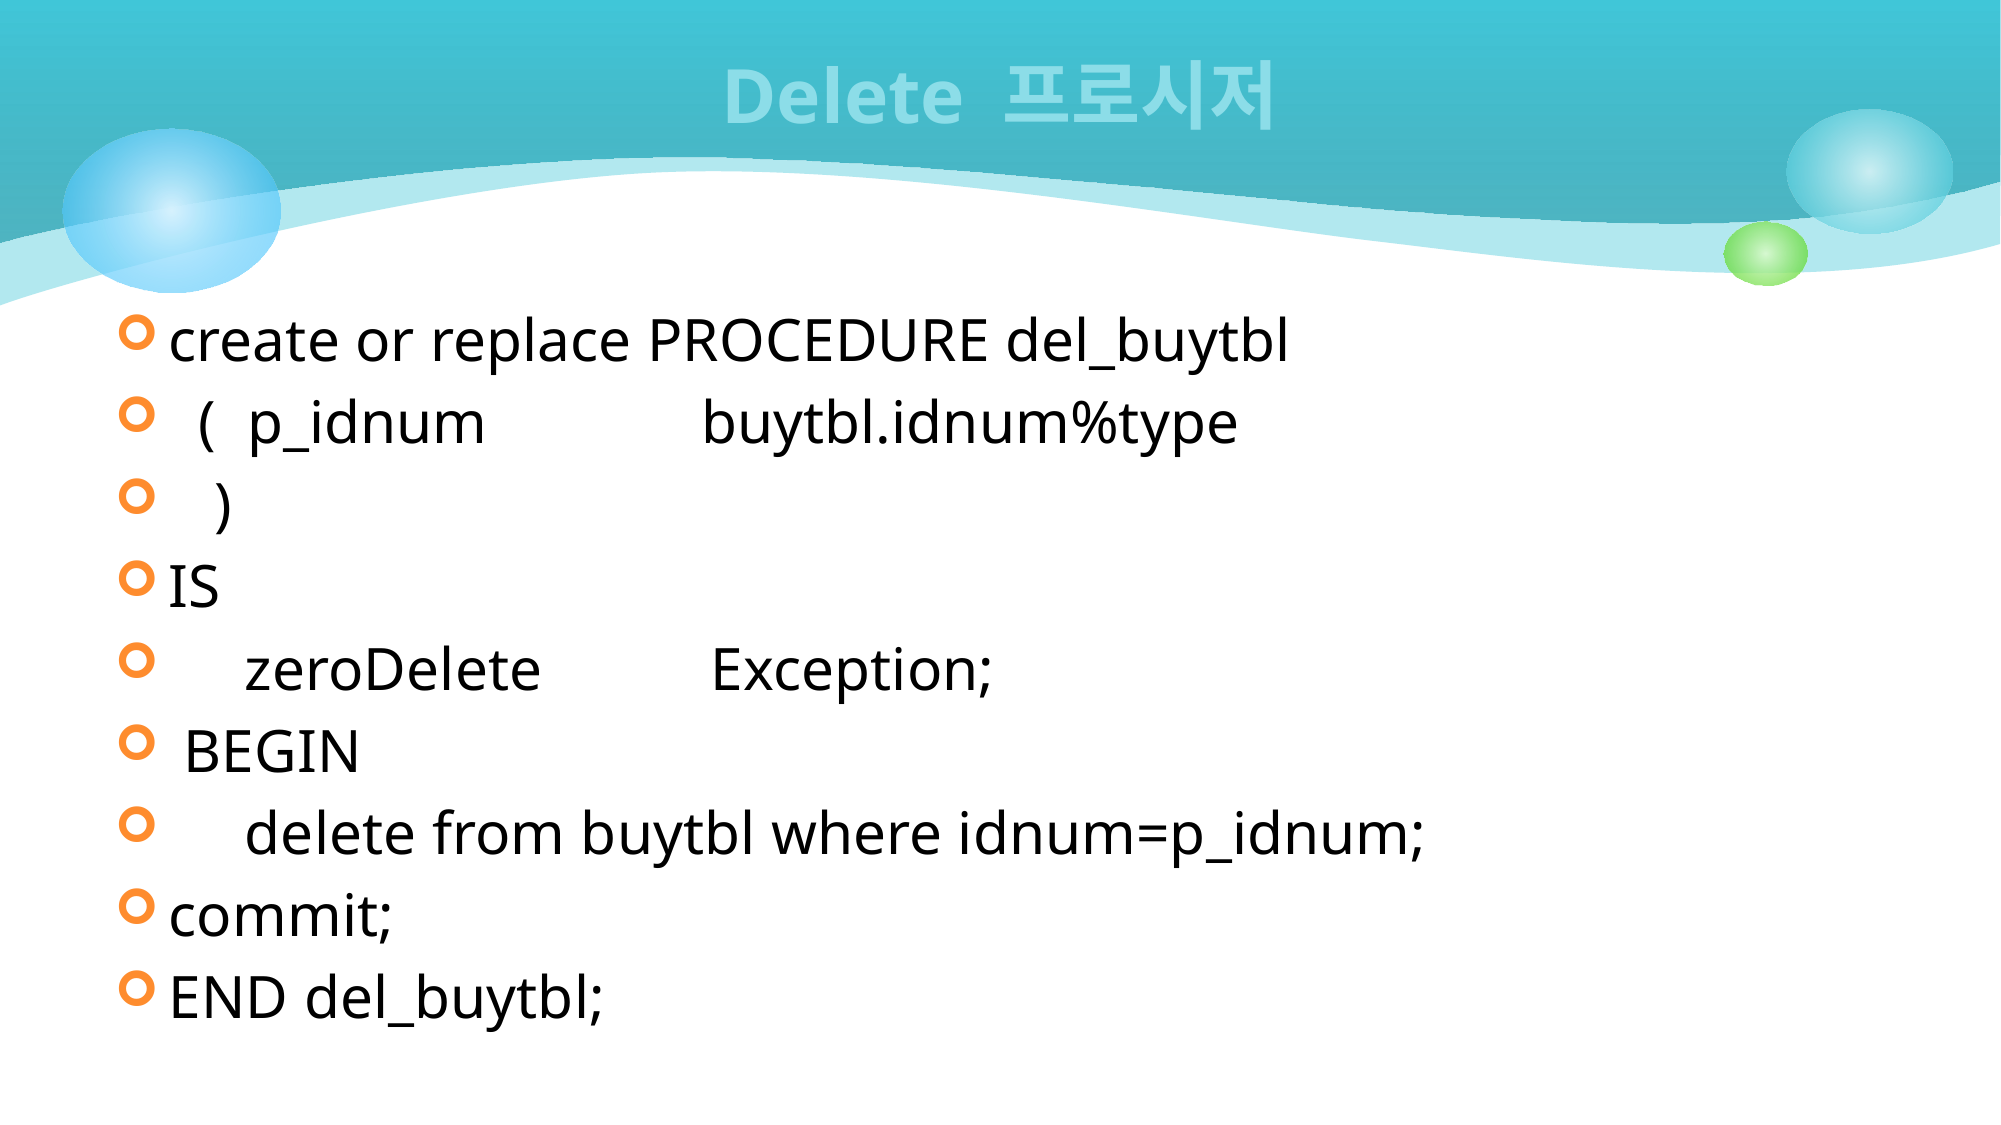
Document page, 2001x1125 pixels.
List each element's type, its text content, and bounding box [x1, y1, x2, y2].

list create or replace PROCEDURE del_buytbl ( p_idnum buytbl.idnum%type ) IS zeroDelete Exception; BEGIN delete from buytbl where idnum=p_idnum; commit; END del_buytbl; [99, 295, 1900, 1038]
title Delete 프로시저 [99, 0, 1900, 188]
